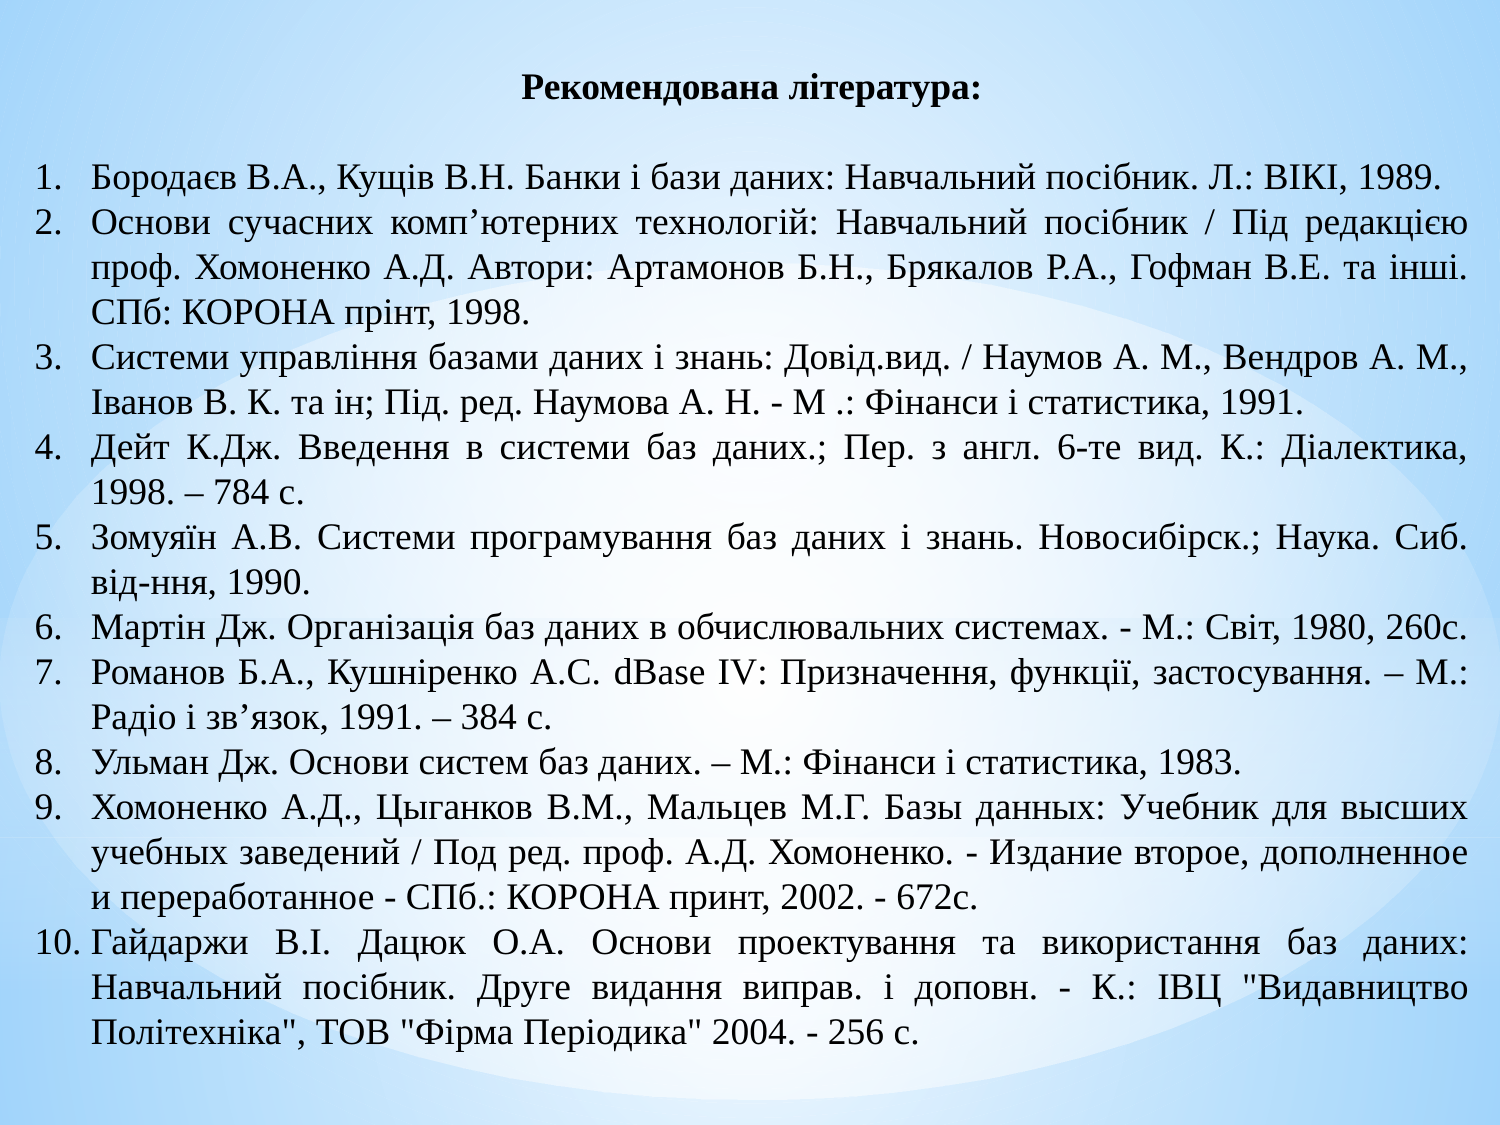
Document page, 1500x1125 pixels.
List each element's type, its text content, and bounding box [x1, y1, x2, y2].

text_box Рекомендована література: Бородаєв В.А., Кущів В.Н. Банки і бази даних: Навчальний посібник. Л.: ВІКІ, 1989. Основи сучасних комп’ютерних технологій: Навчальний посібник / Під редакцією проф. Хомоненко А.Д. Автори: Артамонов Б.Н., Брякалов Р.А., Гофман В.Е. та інші. СПб: КОРОНА прінт, 1998. Системи управління базами даних і знань: Довід.вид. / Наумов А. М., Вендров А. М., Іванов В. К. та ін; Під. ред. Наумова А. Н. - М .: Фінанси і статистика, 1991. Дейт К.Дж. Введення в системи баз даних.; Пер. з англ. 6-те вид. К.: Діалектика, 1998. – 784 с. Зомуяїн А.В. Системи програмування баз даних і знань. Новосибірск.; Наука. Сиб. від-ння, 1990. Мартін Дж. Організація баз даних в обчислювальних системах. - М.: Світ, 1980, 260с. Романов Б.А., Кушніренко А.С. dBase IV: Призначення, функції, застосування. – М.: Радіо і зв’язок, 1991. – 384 с. Ульман Дж. Основи систем баз даних. – М.: Фінанси і статистика, 1983. Хомоненко А.Д., Цыганков В.М., Мальцев М.Г. Базы данных: Учебник для высших учебных заведений / Под ред. проф. А.Д. Хомоненко. - Издание второе, дополненное и переработанное - СПб.: КОРОНА принт, 2002. - 672с. Гайдаржи В.І. Дацюк О.А. Основи проектування та використання баз даних: Навчальний посібник. Друге видання виправ. і доповн. - К.: ІВЦ "Видавництво Політехніка", ТОВ "Фірма Періодика" 2004. - 256 с. [19, 54, 1485, 1060]
